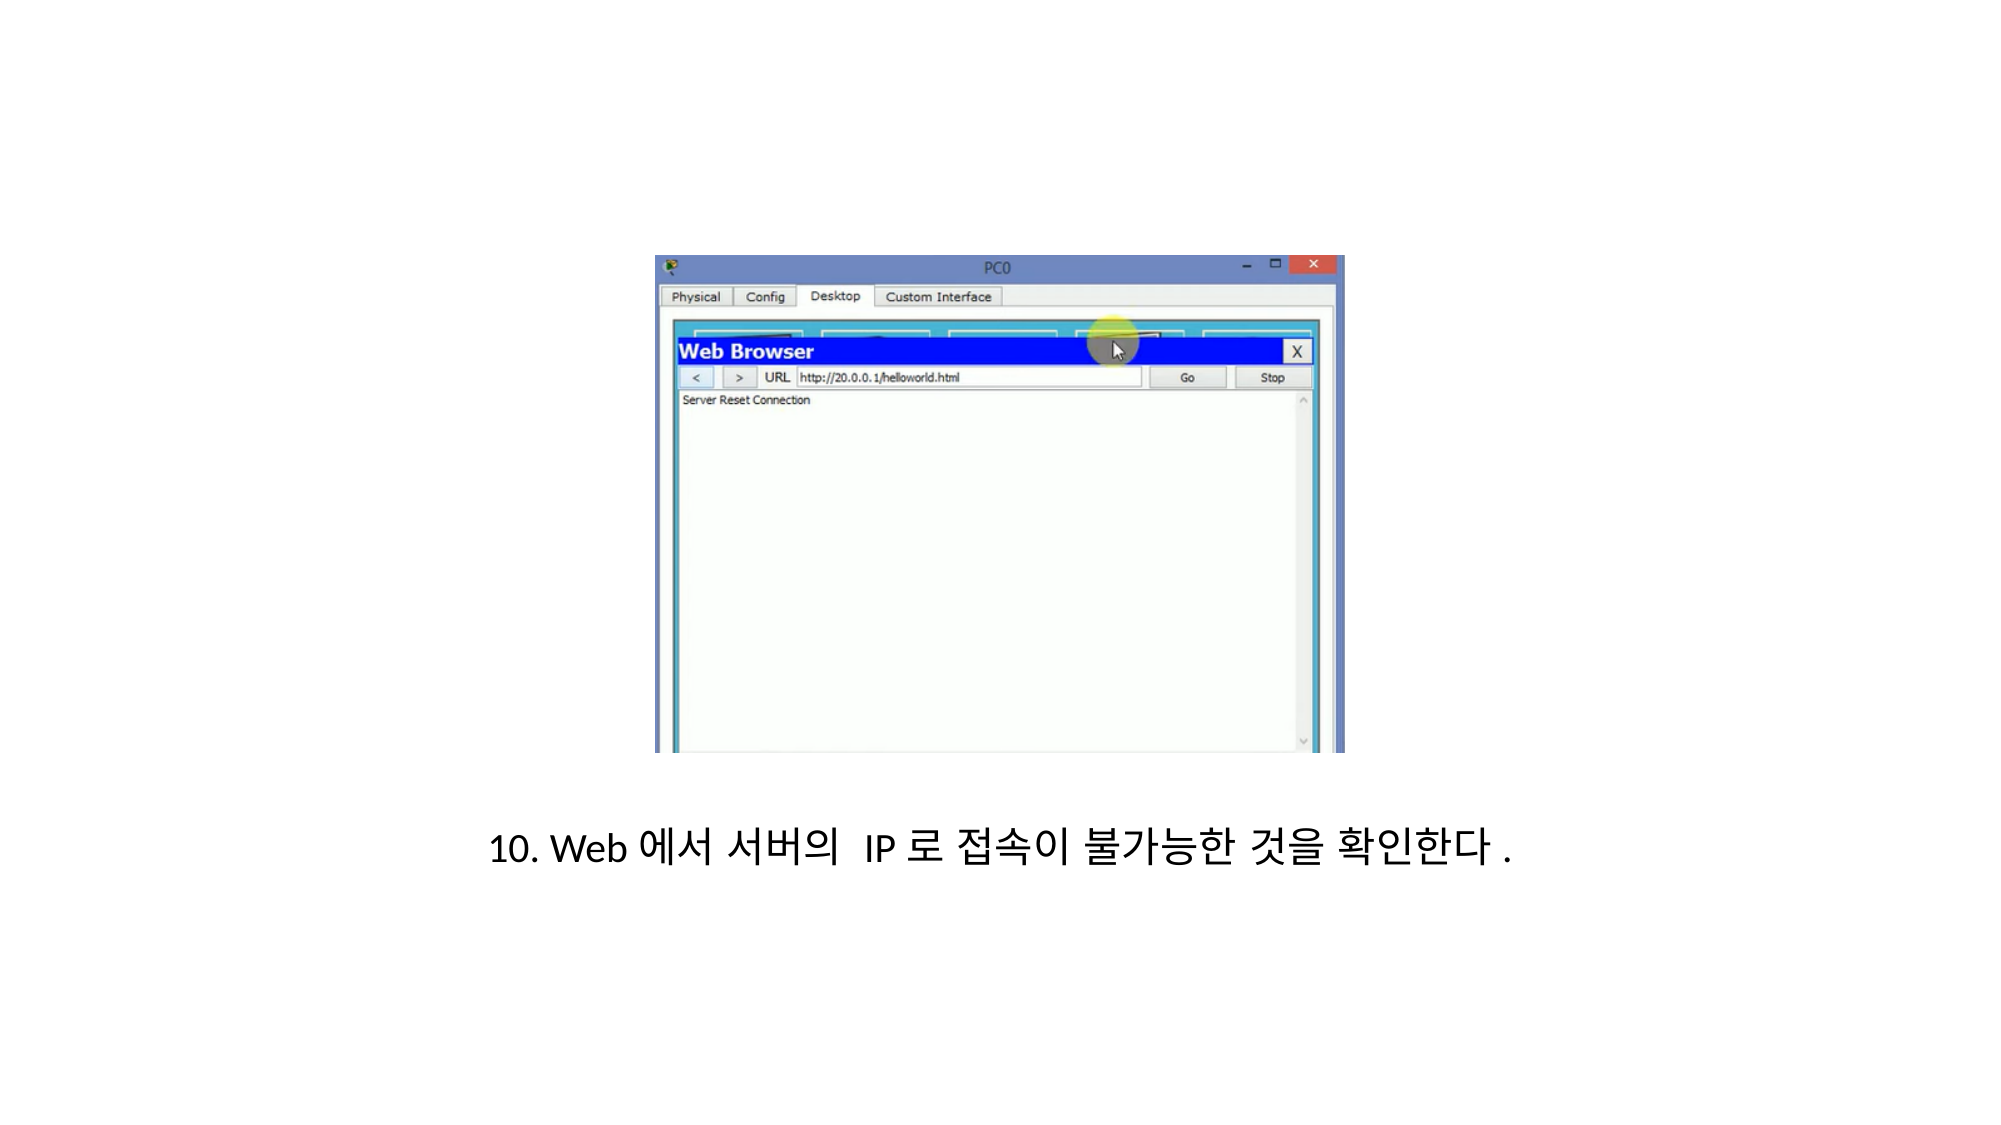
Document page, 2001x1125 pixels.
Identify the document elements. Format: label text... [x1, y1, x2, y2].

title 10. Web에서 서버의 IP로 접속이 불가능한 것을 확인한다. [99, 752, 1900, 940]
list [654, 255, 1345, 753]
